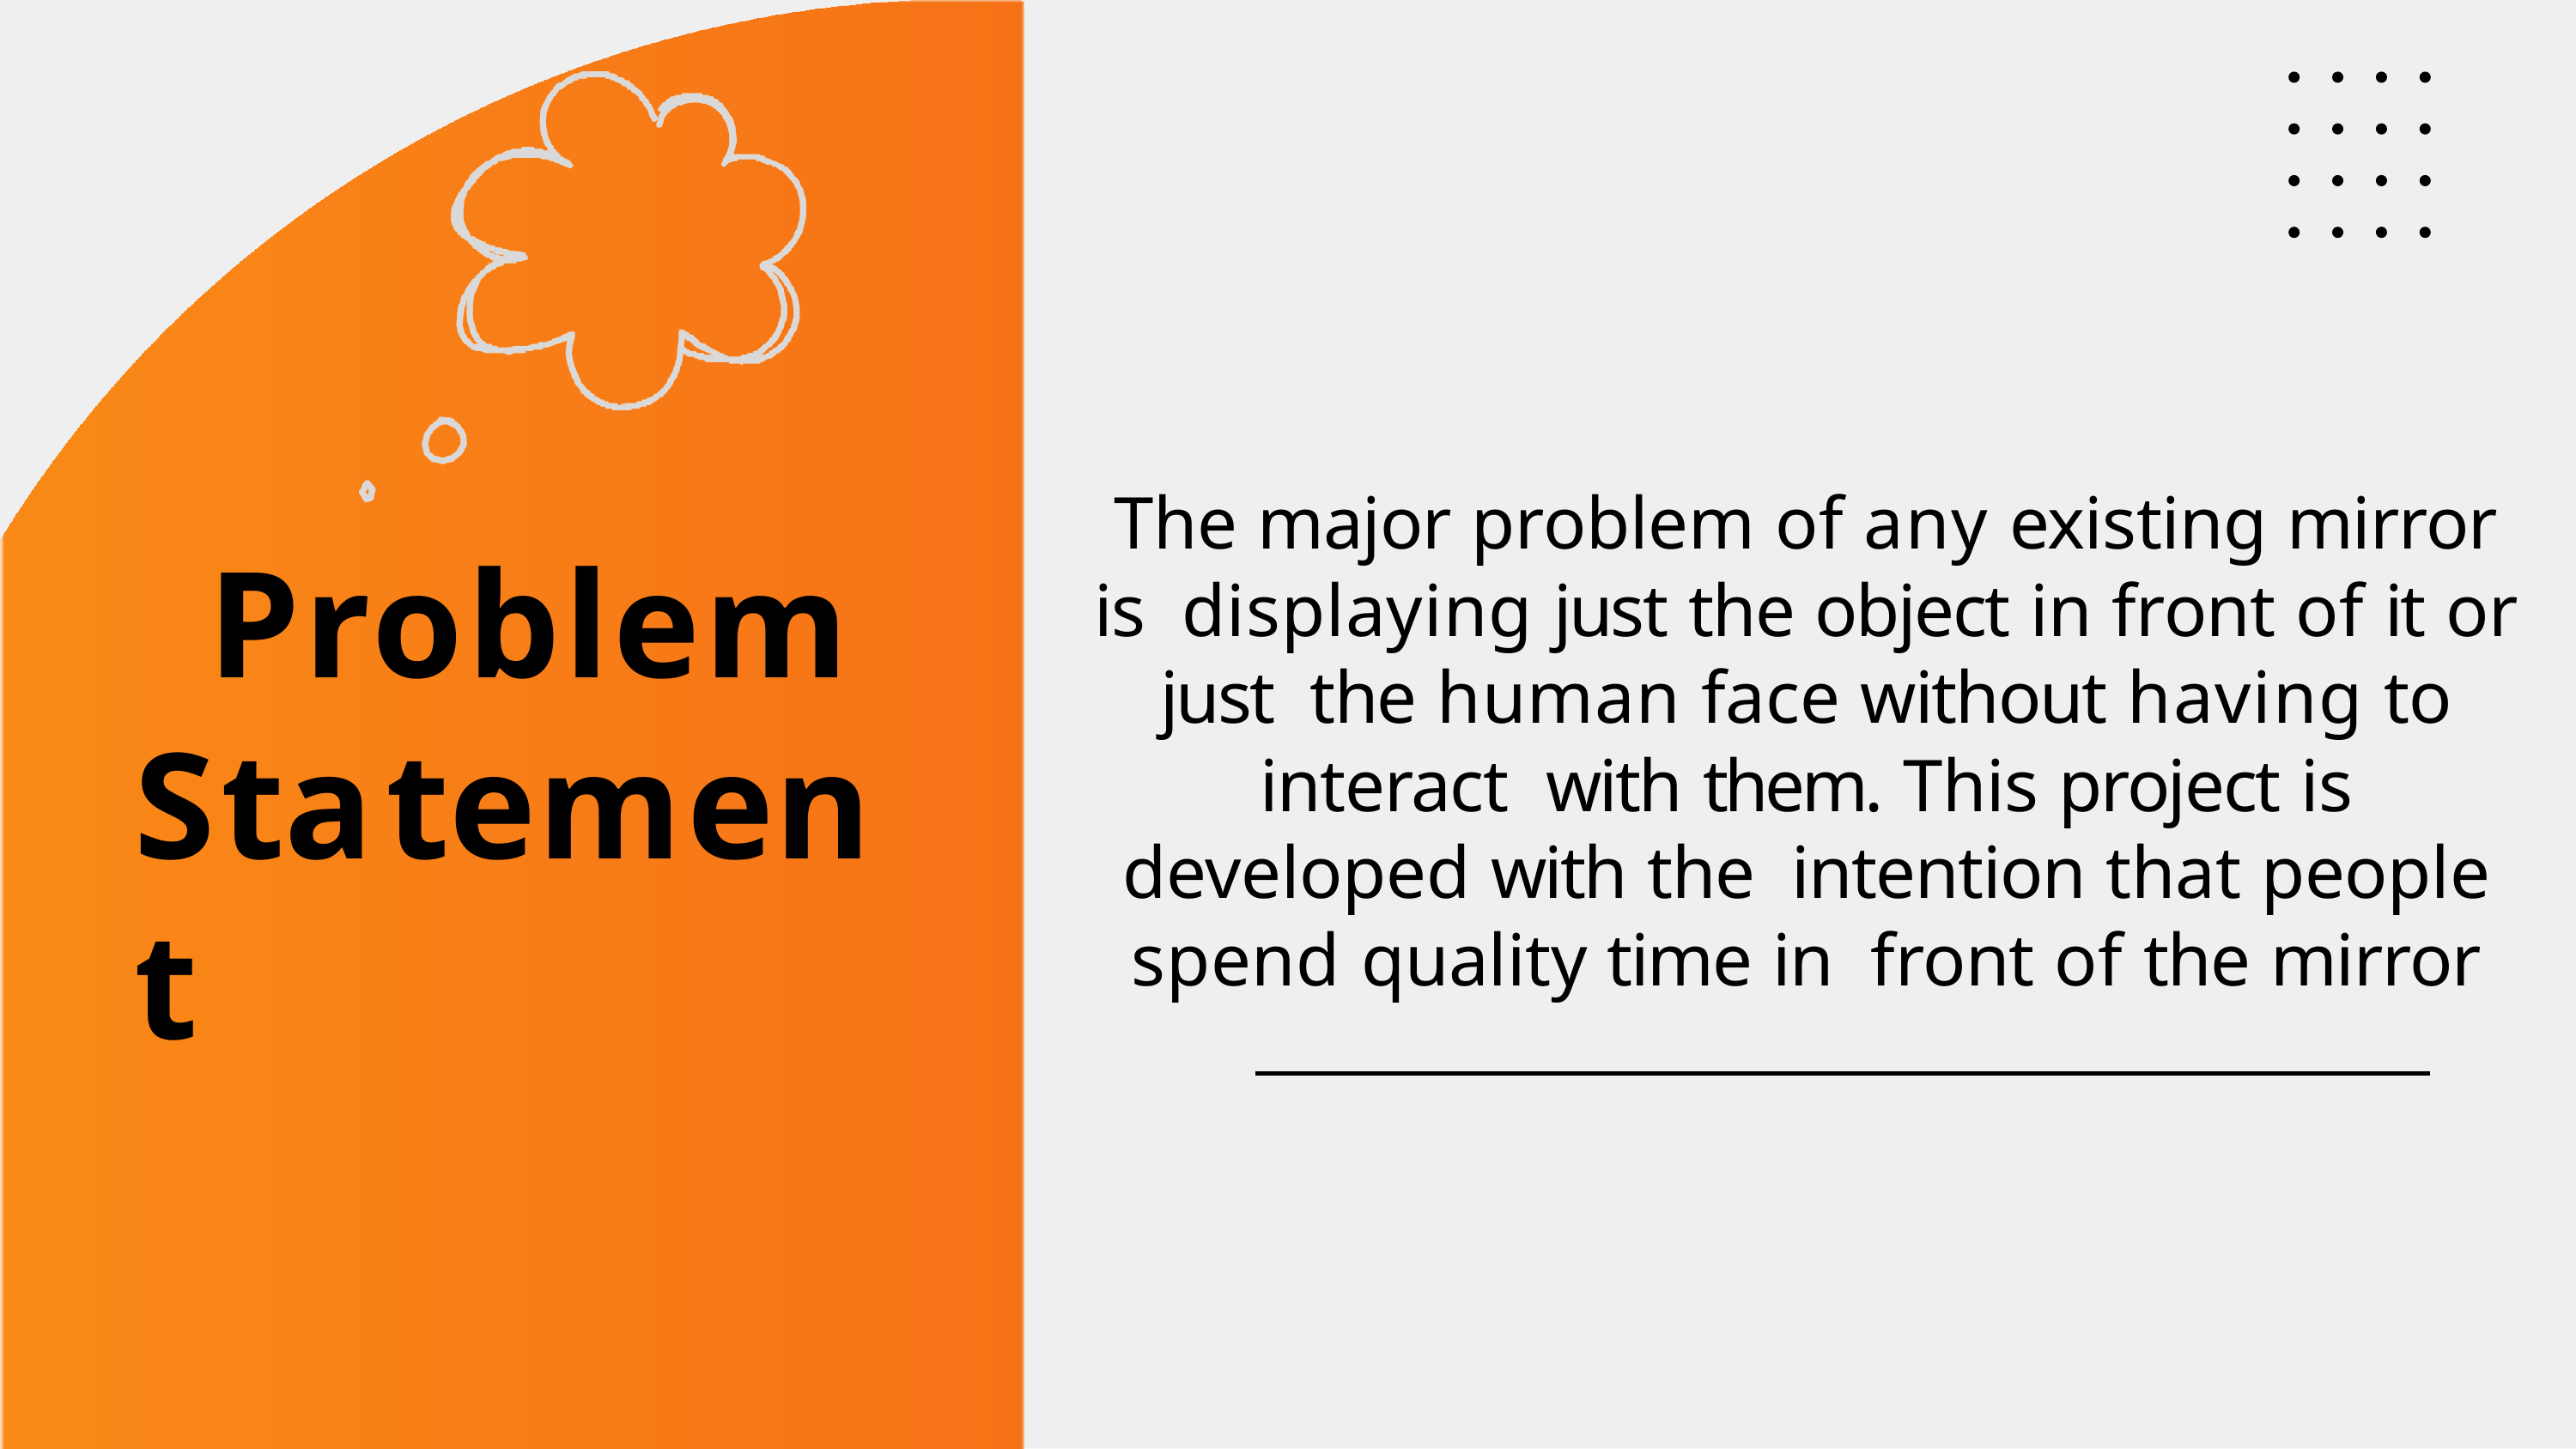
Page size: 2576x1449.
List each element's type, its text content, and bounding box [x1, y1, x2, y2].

text_box [2332, 71, 2344, 83]
text_box [2332, 227, 2344, 239]
text_box [2375, 227, 2387, 239]
text_box [2288, 227, 2300, 239]
text_box [2375, 123, 2387, 135]
text_box [2419, 227, 2431, 239]
text_box [2288, 123, 2300, 135]
text_box [2332, 174, 2344, 186]
text_box [2375, 71, 2387, 83]
text_box The major problem of any existing mirror is displaying just the object in front of it or just the human face without having to interact with them. This project is developed with the intention that people spend quality time in front of the mirror [1079, 475, 2532, 1001]
text_box [2419, 71, 2431, 83]
text_box [2419, 174, 2431, 186]
picture [0, 0, 1025, 1449]
text_box [2288, 71, 2300, 83]
text_box [2375, 174, 2387, 186]
text_box [2288, 174, 2300, 186]
text_box [2419, 123, 2431, 135]
text_box [2332, 123, 2344, 135]
